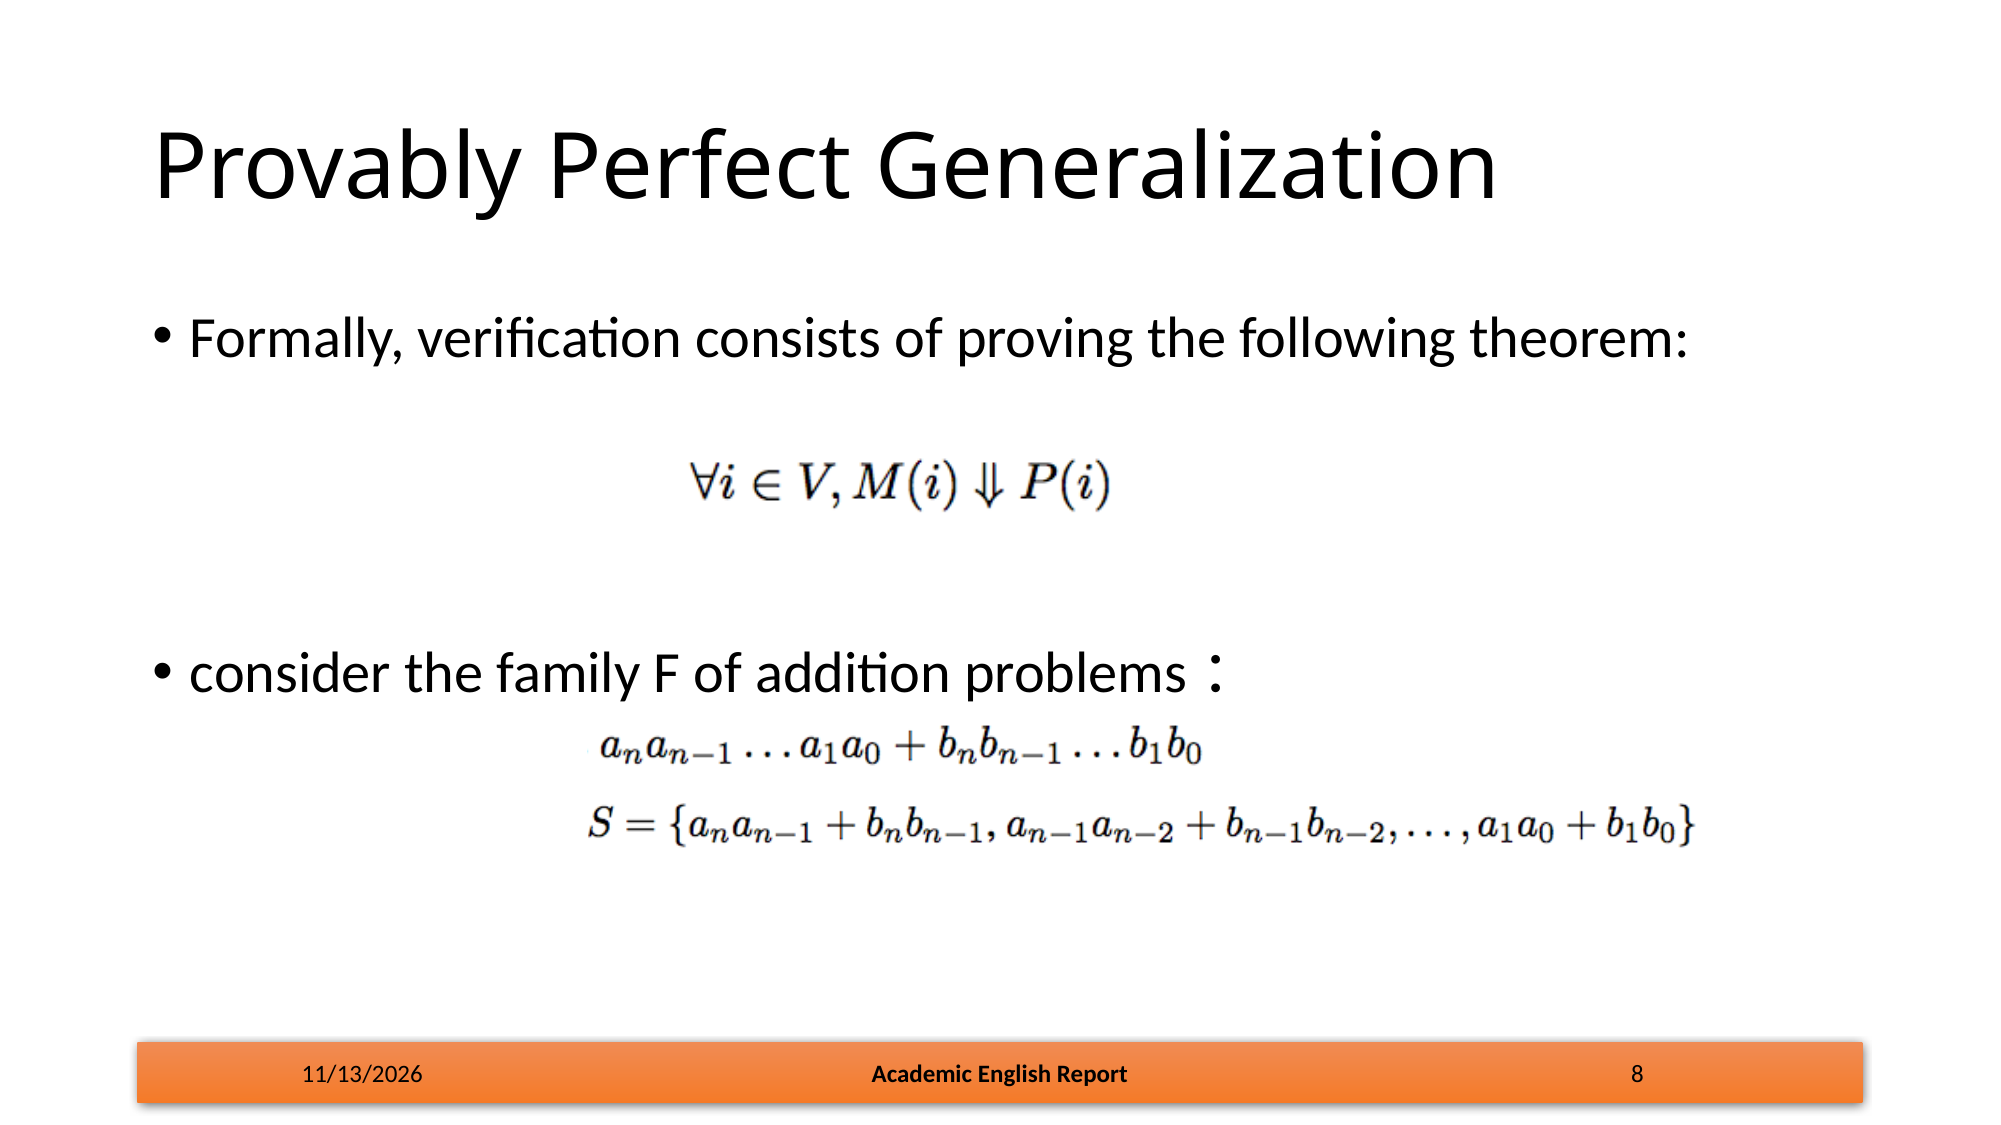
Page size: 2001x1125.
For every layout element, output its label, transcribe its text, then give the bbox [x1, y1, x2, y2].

picture [587, 802, 1697, 849]
picture [587, 721, 1212, 774]
picture [666, 444, 1143, 516]
slide_number 8 [1412, 1042, 1863, 1103]
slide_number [137, 1042, 588, 1103]
title Provably Perfect Generalization [137, 59, 1863, 278]
list Formally, verification consists of proving the following theorem: consider the family F of addition problems： [137, 299, 1863, 1014]
footer Academic English Report [662, 1042, 1338, 1103]
